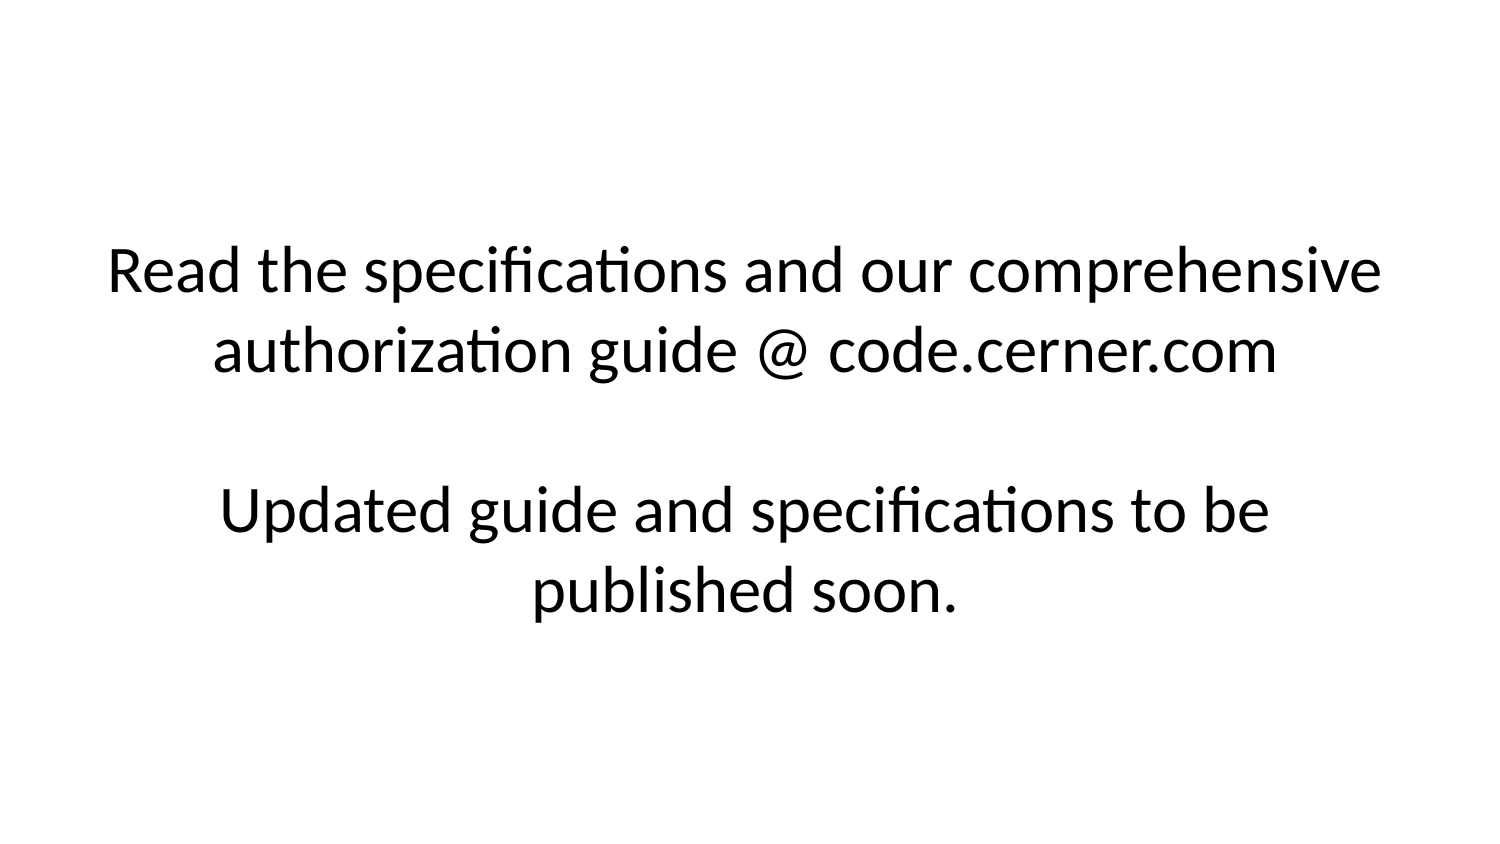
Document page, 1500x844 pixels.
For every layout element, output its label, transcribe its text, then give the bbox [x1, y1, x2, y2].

text_box Read the specifications and our comprehensive authorization guide @ code.cerner.com Updated guide and specifications to be published soon. [77, 218, 1415, 634]
